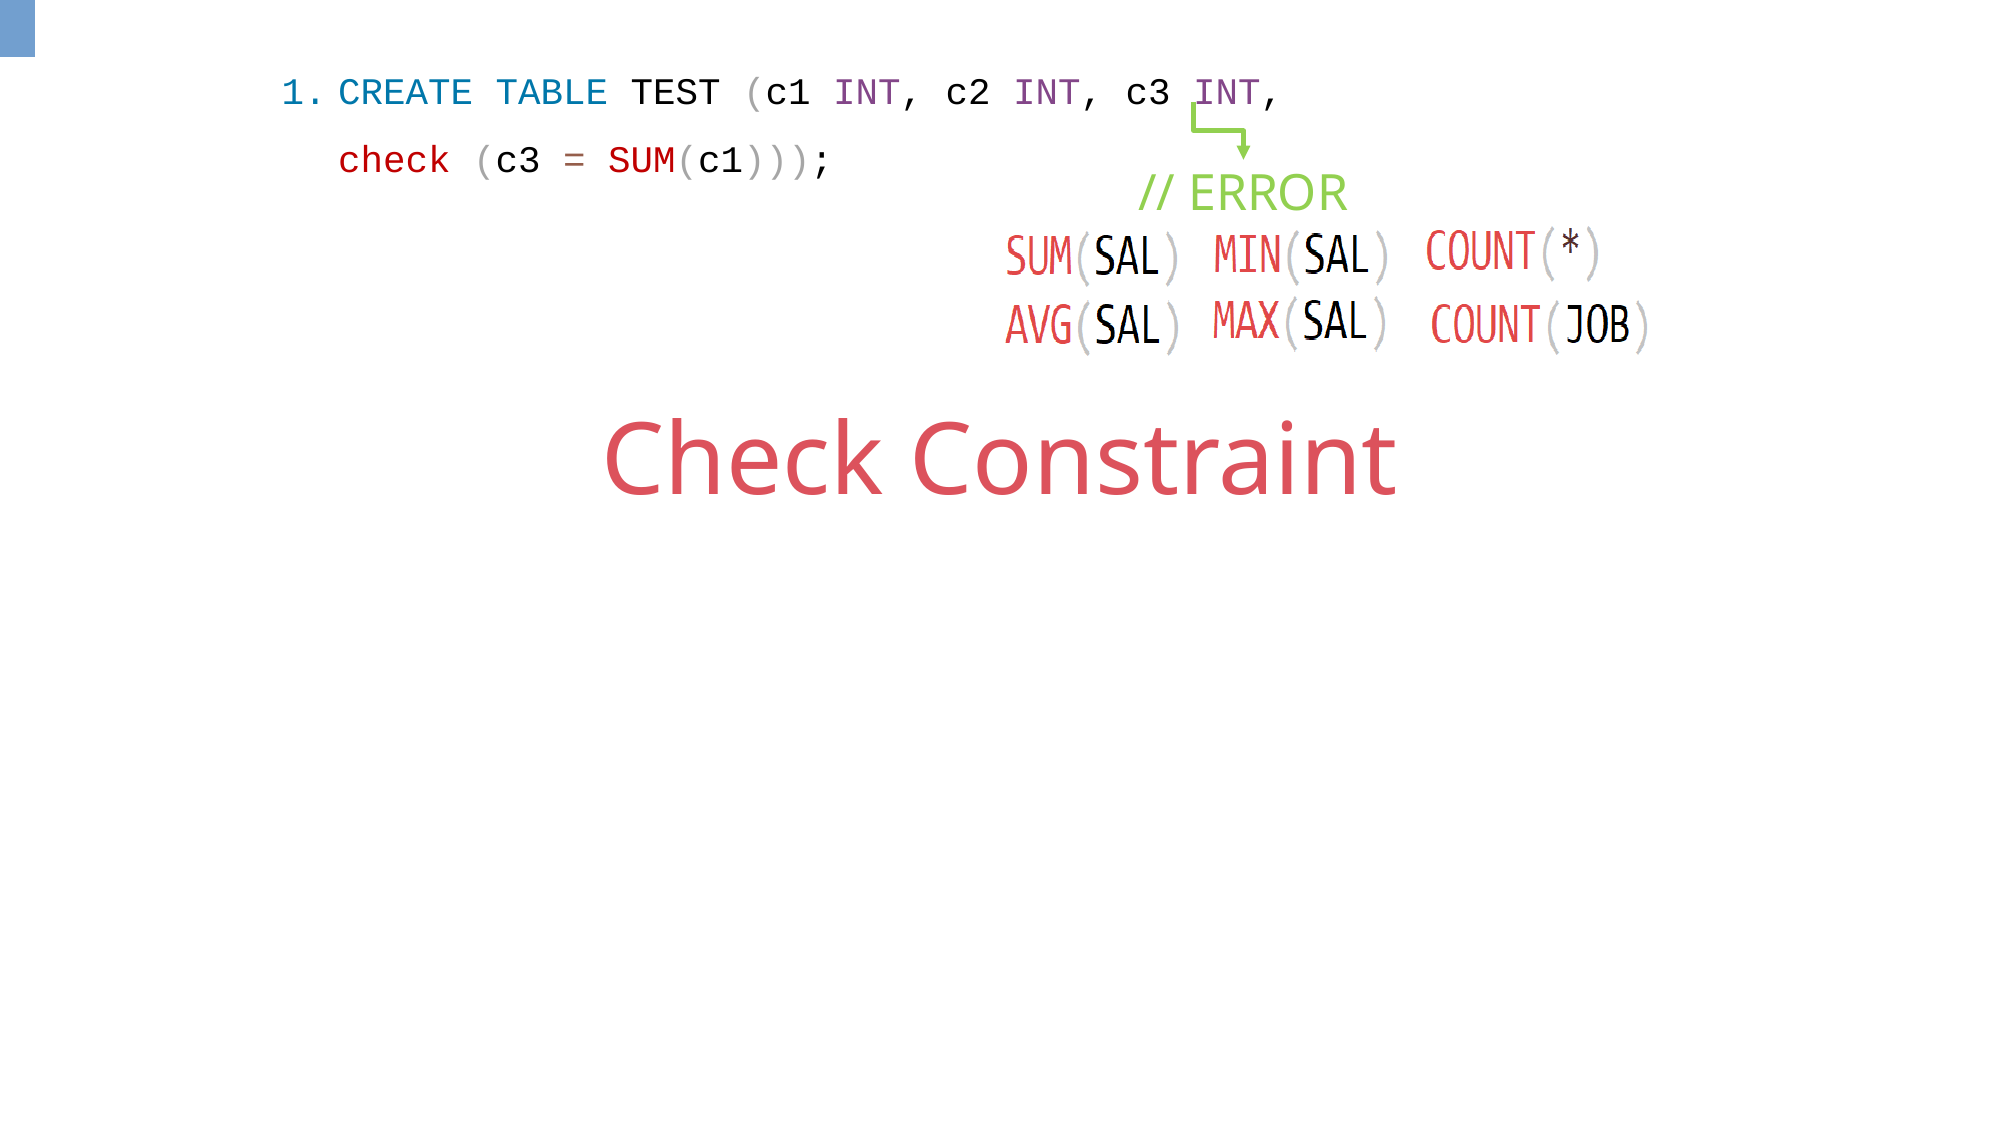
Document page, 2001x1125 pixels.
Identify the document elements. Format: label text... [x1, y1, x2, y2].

text_box Check Constraint [275, 387, 1725, 538]
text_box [266, 37, 1651, 358]
